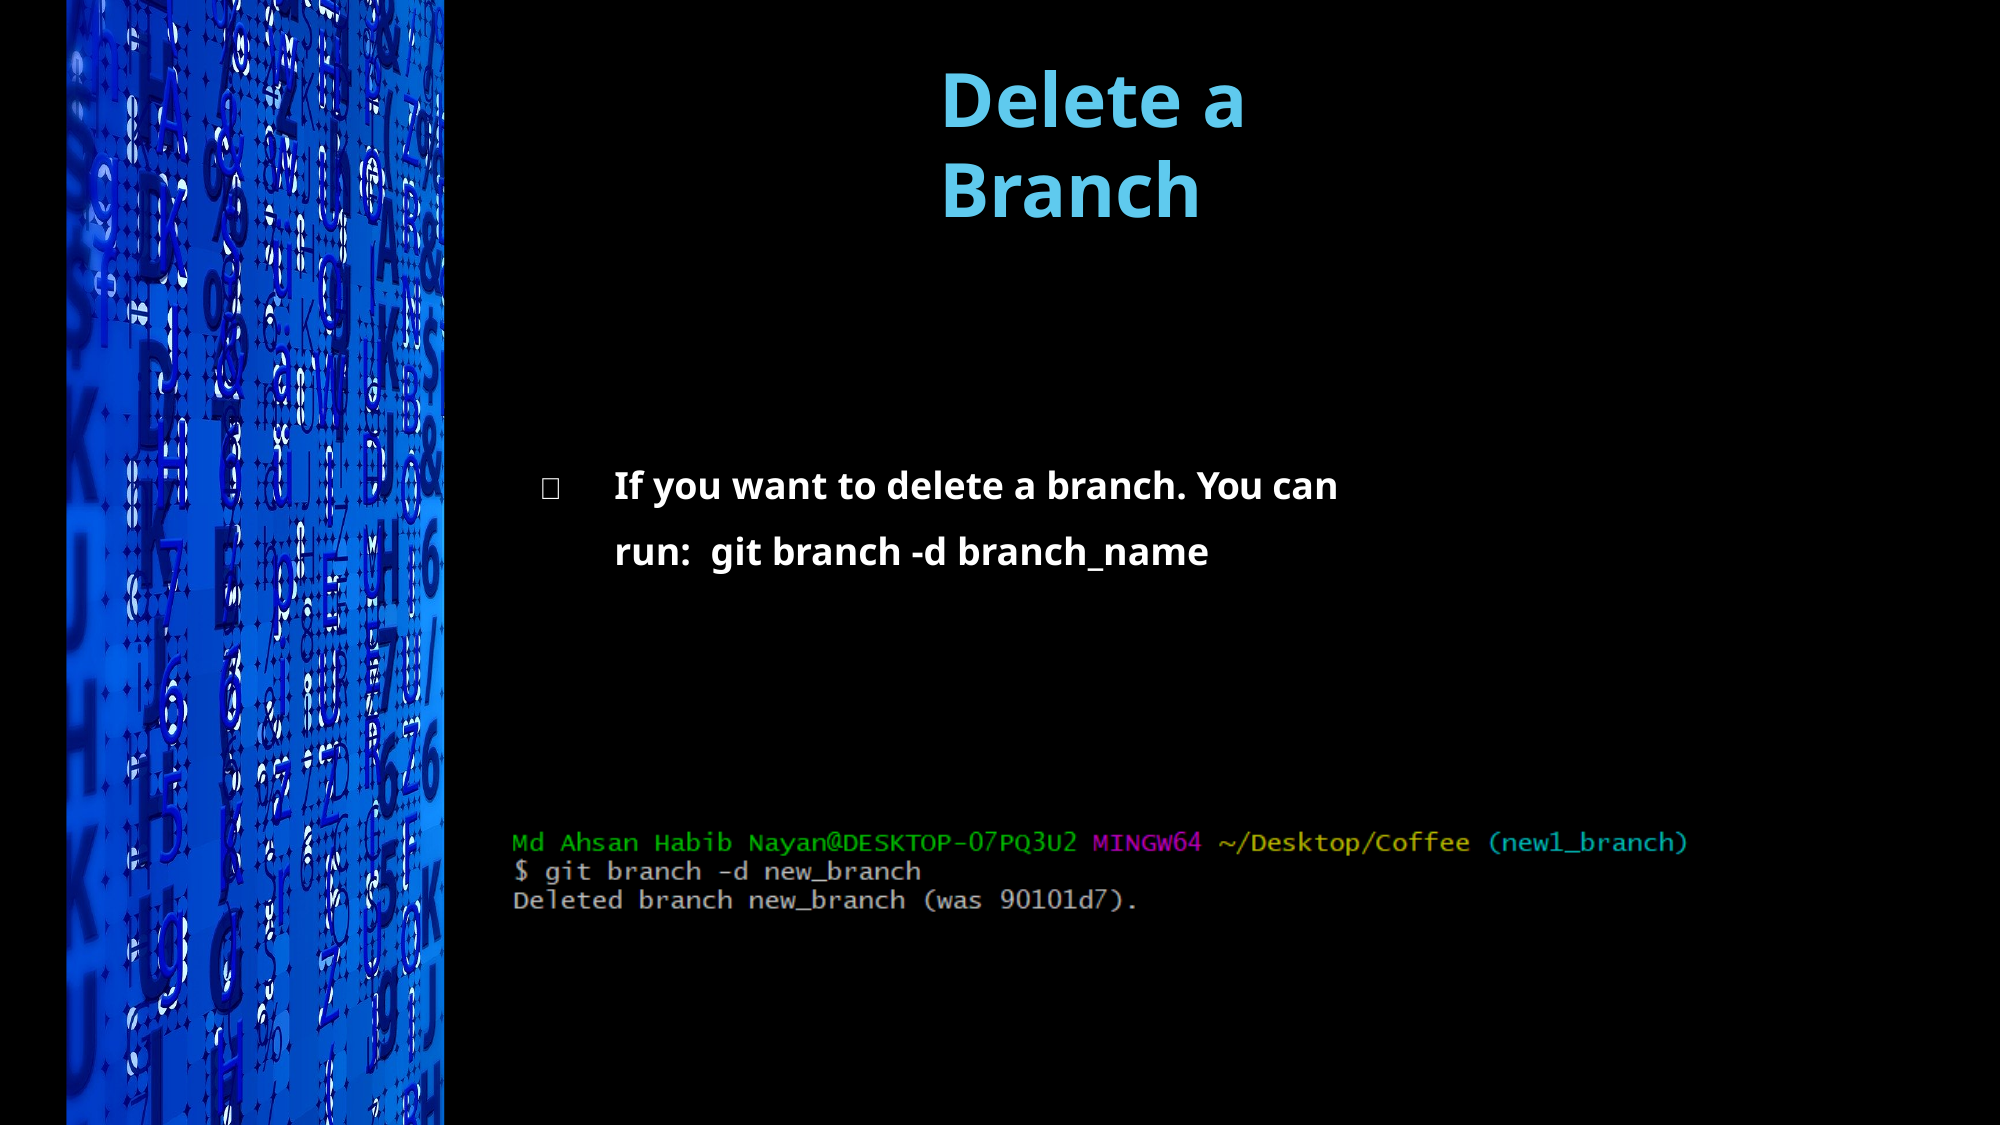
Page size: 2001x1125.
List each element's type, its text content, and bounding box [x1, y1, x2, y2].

text_box [512, 808, 1714, 936]
text_box Delete a Branch [937, 50, 1499, 233]
text_box  If you want to delete a branch. You can run: git branch -d branch_name [537, 439, 1349, 573]
picture [66, 0, 445, 1125]
